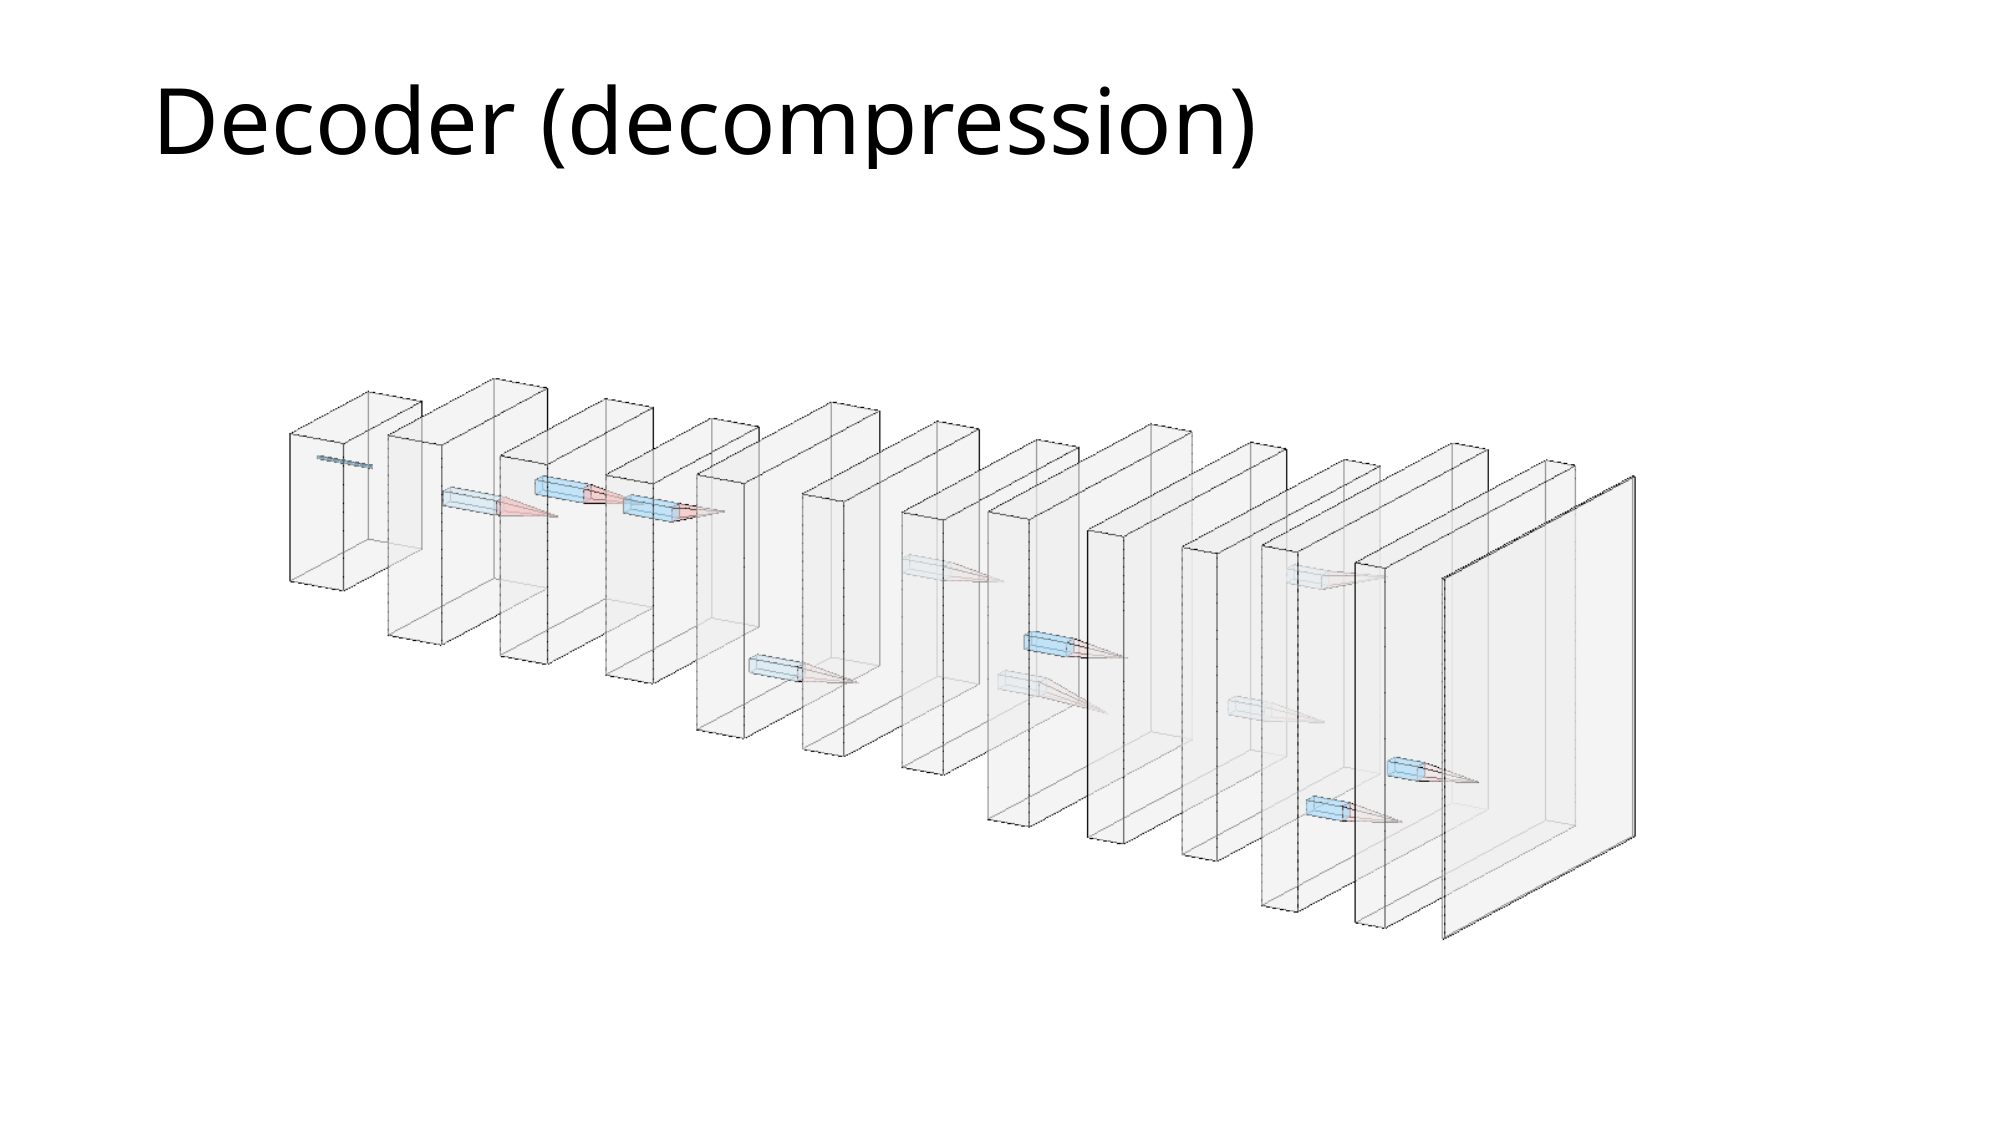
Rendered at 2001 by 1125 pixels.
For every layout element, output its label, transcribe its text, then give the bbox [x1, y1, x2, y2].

title Decoder (decompression) [137, 59, 1863, 190]
picture [231, 169, 1769, 1066]
